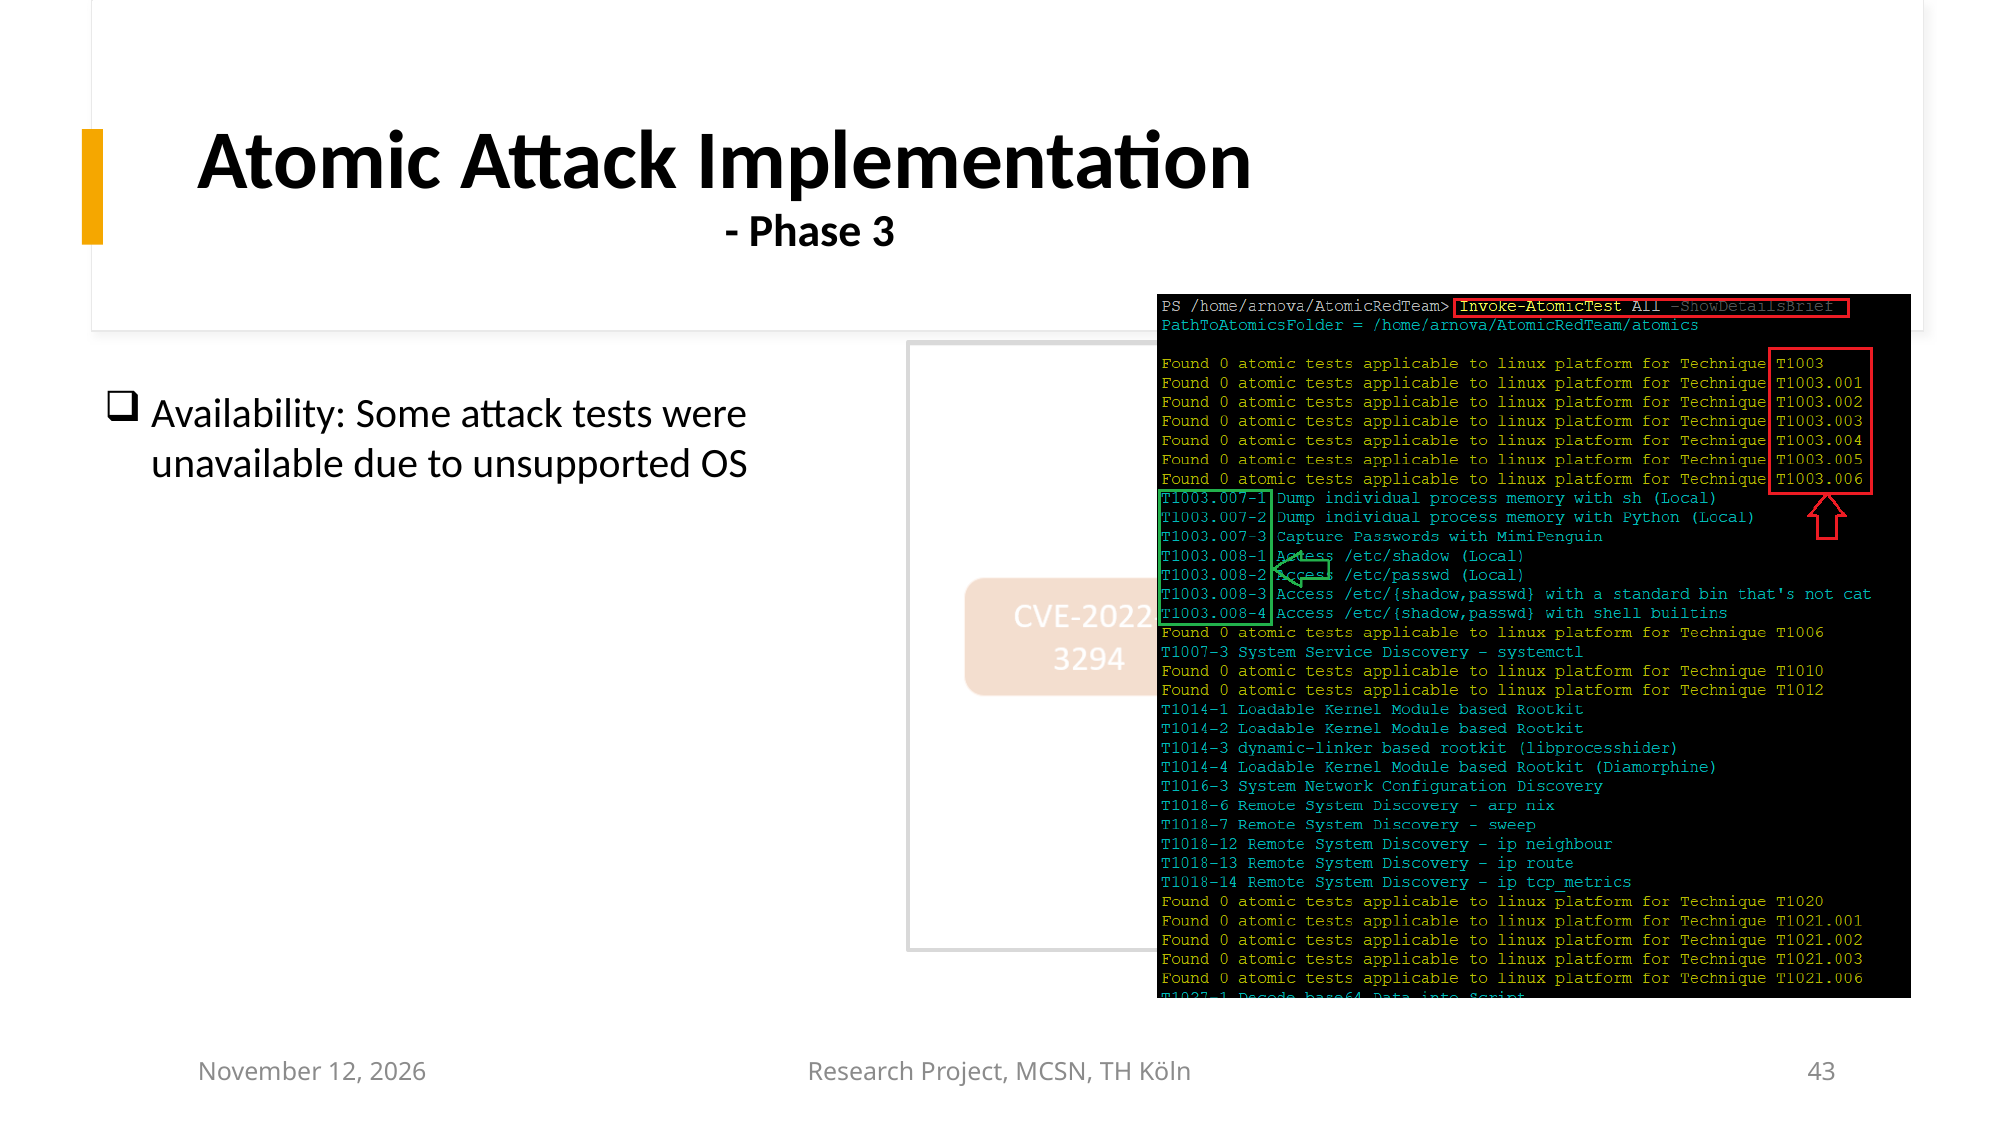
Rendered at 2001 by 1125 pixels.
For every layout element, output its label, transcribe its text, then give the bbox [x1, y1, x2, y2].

title Atomic Attack Implementation - Phase 3 [183, 90, 1851, 284]
footer Research Project, MCSN, TH Köln [662, 1042, 1338, 1103]
text_box Availability: Some attack tests were unavailable due to unsupported OS [89, 378, 906, 539]
slide_number 43 [1401, 1042, 1851, 1103]
picture [910, 294, 1911, 998]
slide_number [183, 1042, 633, 1103]
